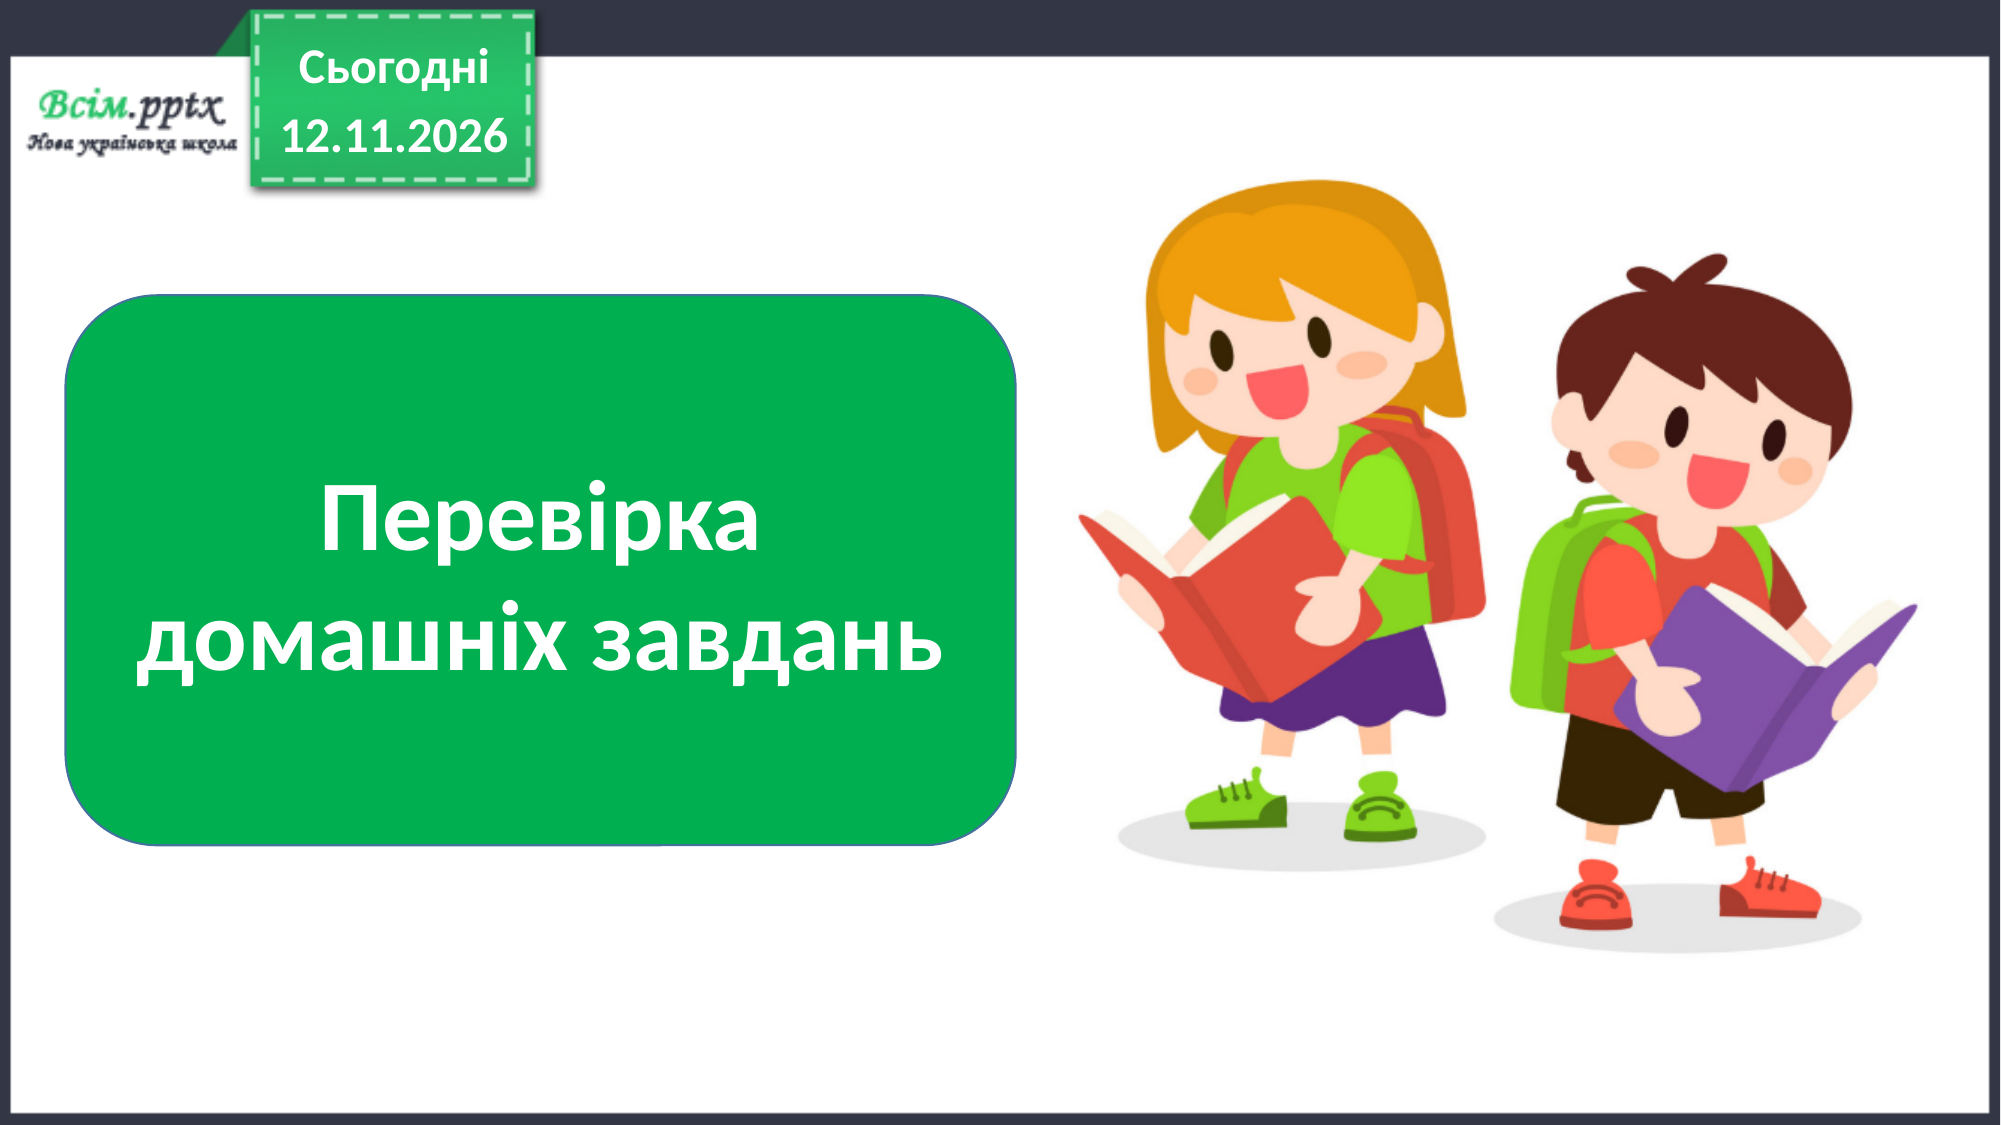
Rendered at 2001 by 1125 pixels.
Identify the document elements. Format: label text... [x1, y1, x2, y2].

text_box Перевірка домашніх завдань [64, 294, 1017, 847]
picture [0, 0, 2001, 1125]
text_box 26.09.2022 [263, 101, 524, 164]
text_box Сьогодні [284, 26, 535, 101]
